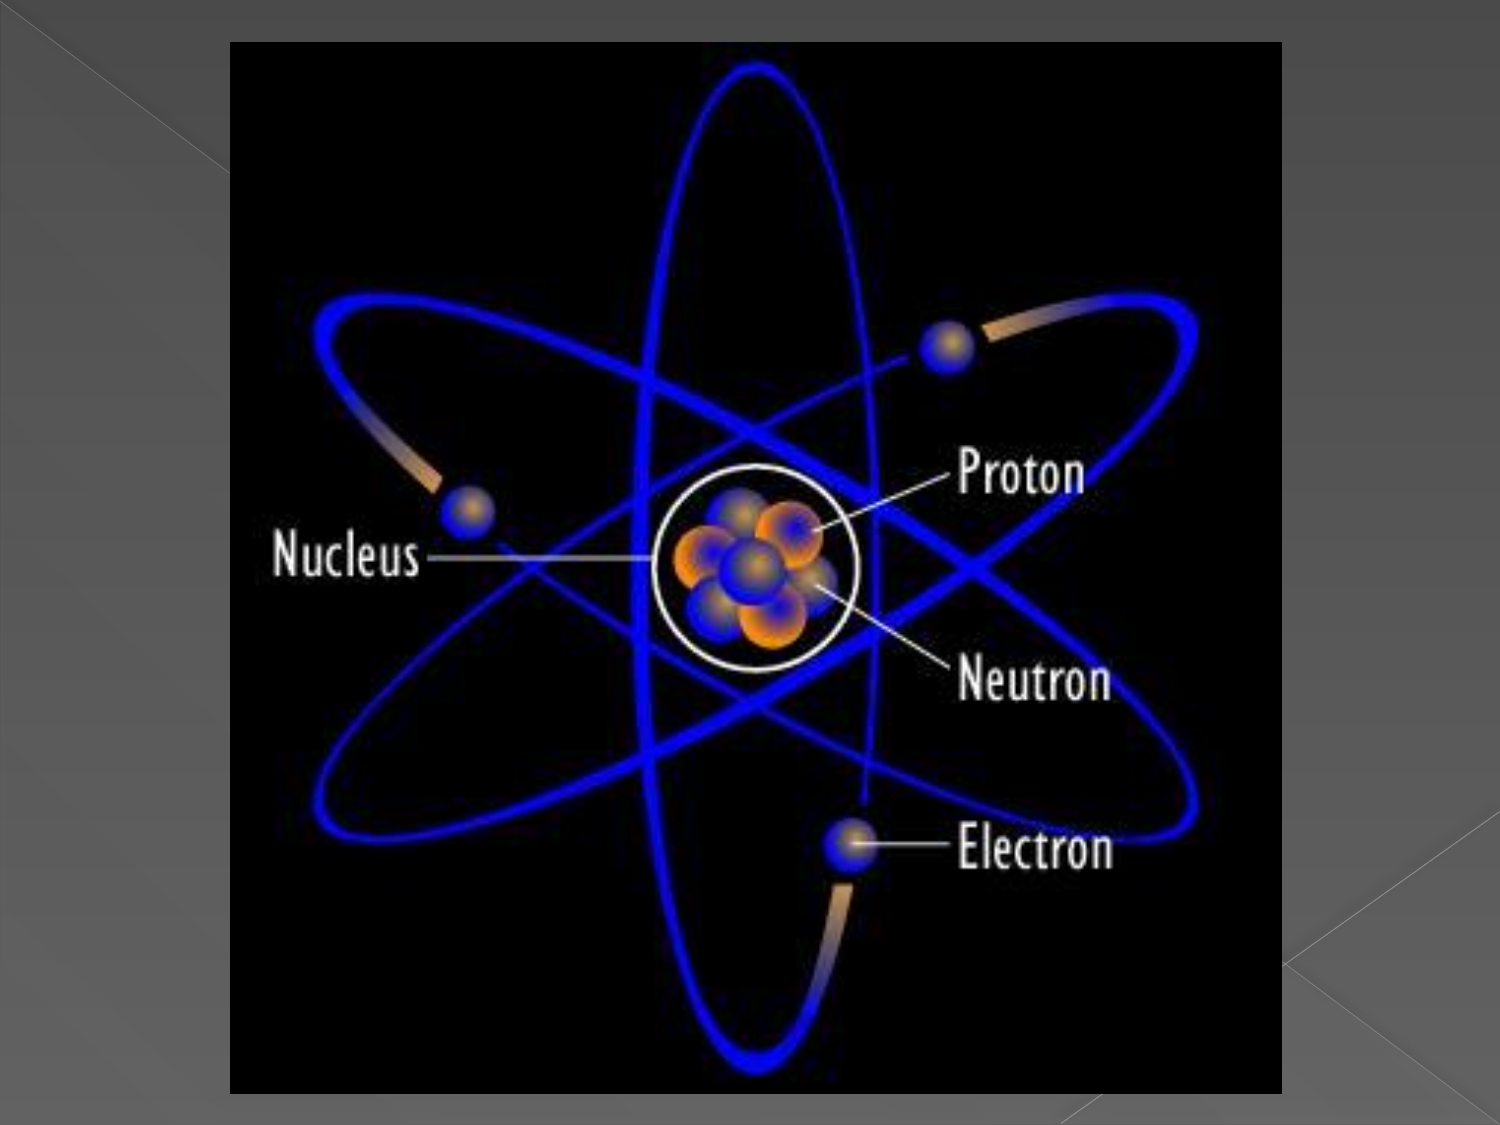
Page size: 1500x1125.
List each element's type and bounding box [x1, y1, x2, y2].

picture [229, 42, 1282, 1094]
